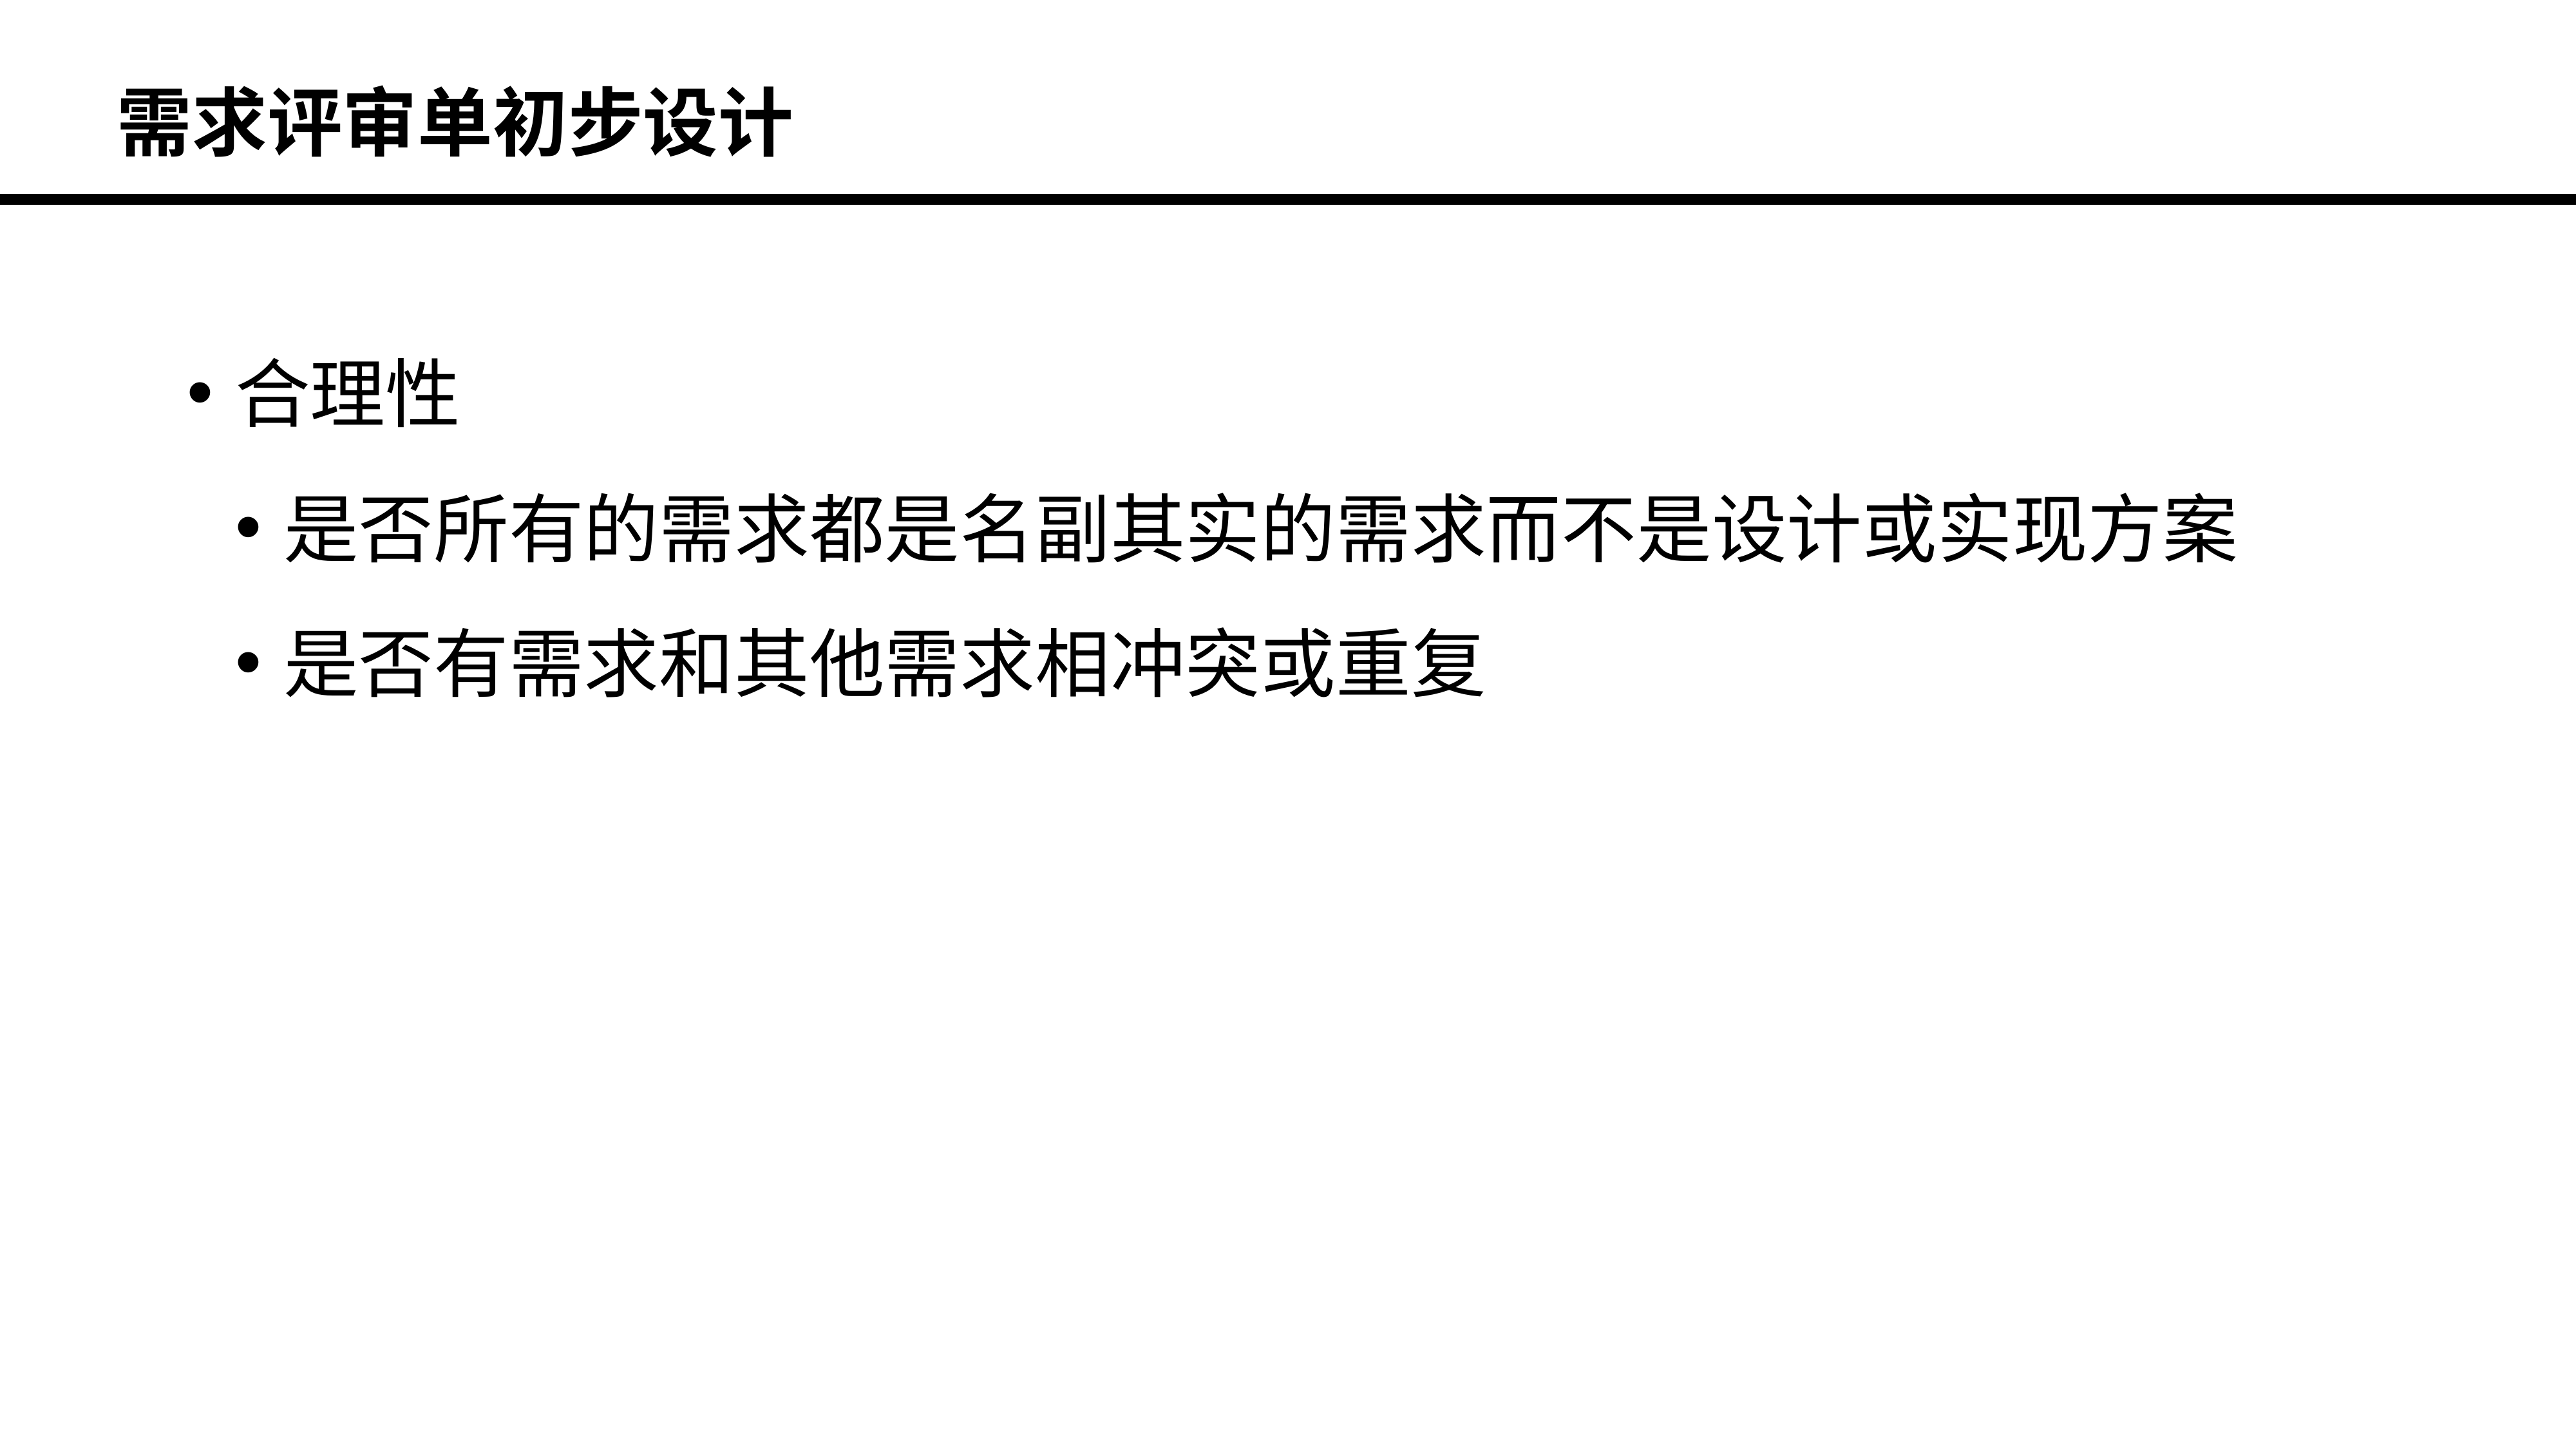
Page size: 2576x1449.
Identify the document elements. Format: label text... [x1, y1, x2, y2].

list 合理性 是否所有的需求都是名副其实的需求而不是设计或实现方案 是否有需求和其他需求相冲突或重复 [176, 318, 2400, 1238]
text_box 需求评审单初步设计 [107, 66, 804, 176]
